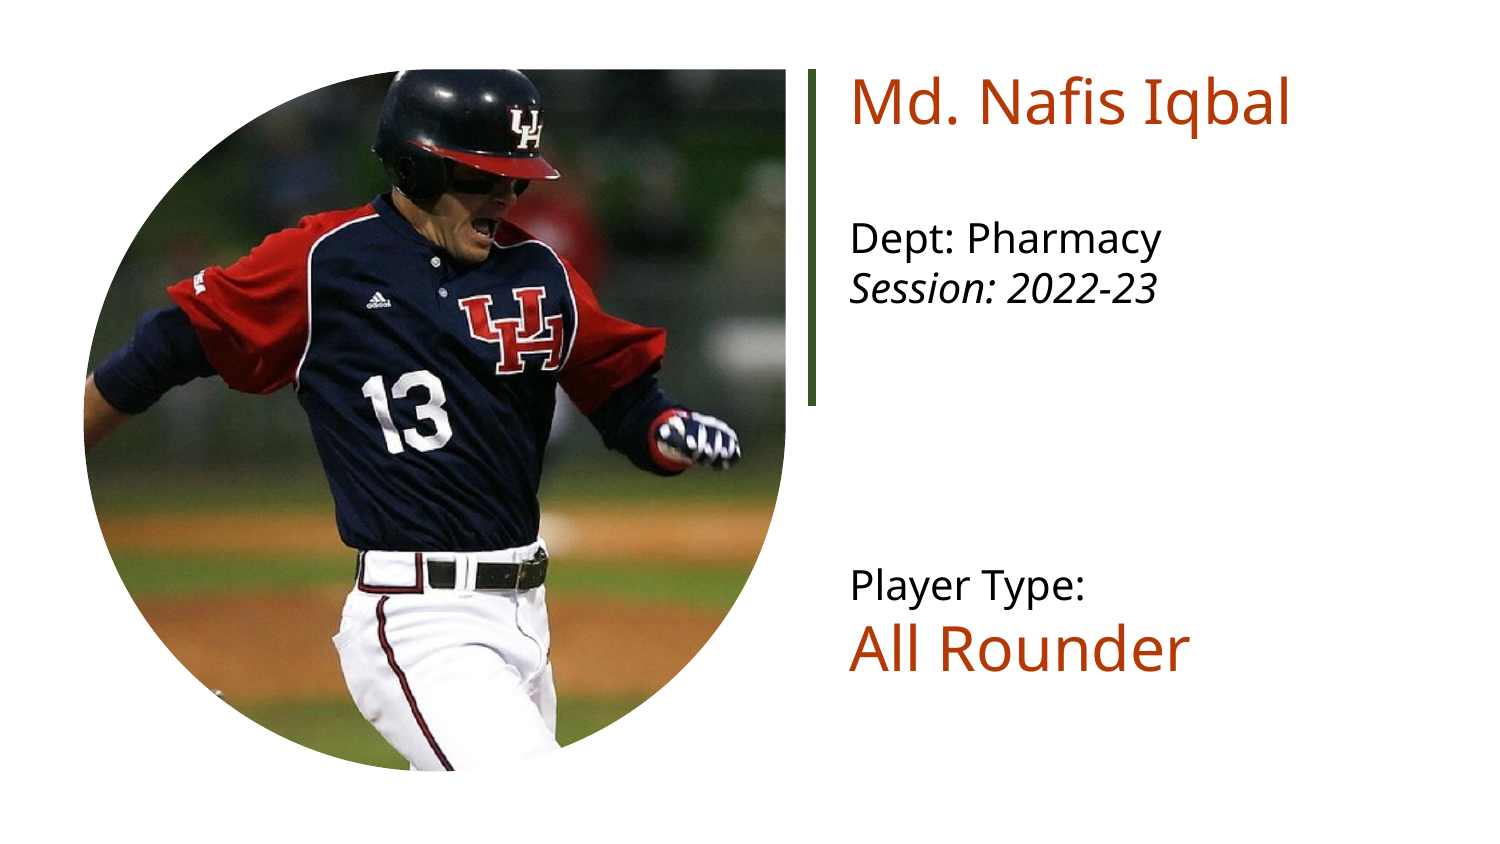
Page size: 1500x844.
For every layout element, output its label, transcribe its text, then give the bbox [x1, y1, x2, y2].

picture [83, 69, 786, 772]
text_box Md. Nafis Iqbal Dept: Pharmacy Session: 2022-23 Player Type: All Rounder [838, 56, 1420, 690]
